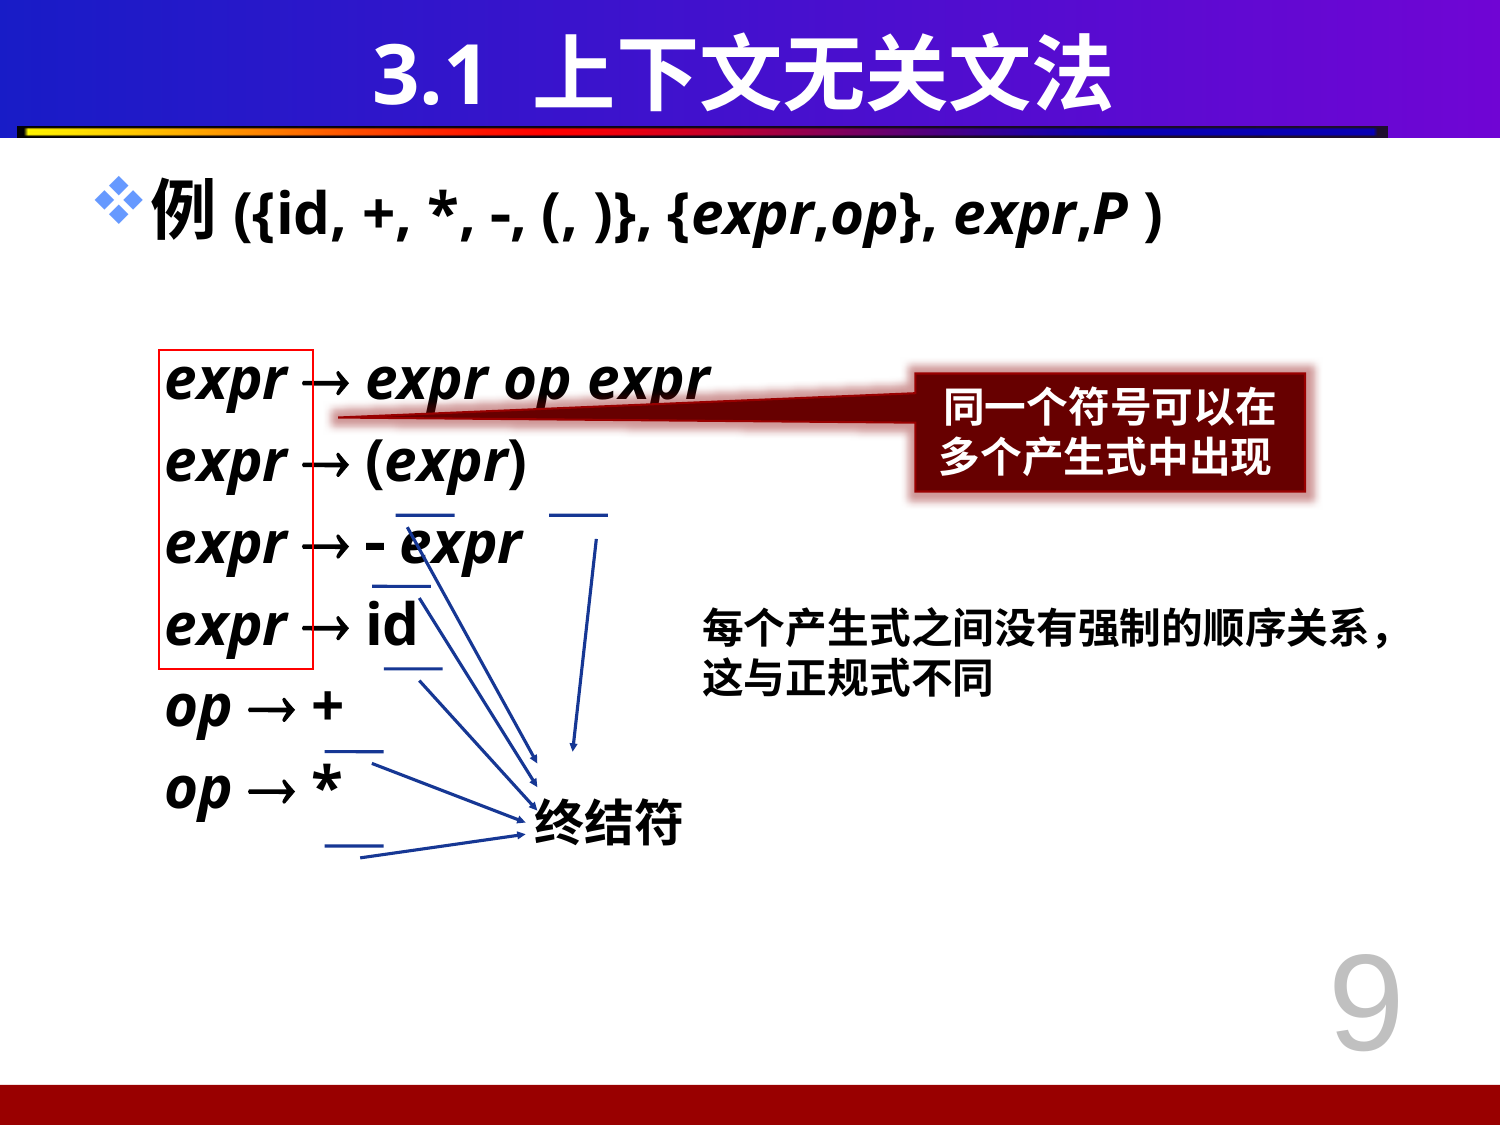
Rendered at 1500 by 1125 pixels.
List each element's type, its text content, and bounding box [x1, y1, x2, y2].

slide_number 9 [1234, 904, 1500, 1118]
text_box [419, 597, 537, 784]
text_box [371, 763, 519, 824]
picture [17, 126, 1388, 138]
list 例({id, +, *, , (, )}, {expr,op}, expr,P ) expr  expr op expr expr  (expr) expr   expr expr  id op  + op  * [74, 160, 1483, 1023]
text_box [407, 527, 538, 764]
text_box 终结符 [519, 784, 722, 860]
text_box 每个产生式之间没有强制的顺序关系， 这与正规式不同 [687, 594, 1447, 710]
text_box [569, 538, 597, 752]
title 3.1 上下文无关文法 [49, 24, 1438, 118]
text_box [159, 349, 313, 669]
text_box 同一个符号可以在多个产生式中出现 [338, 373, 1306, 492]
text_box [360, 831, 519, 858]
